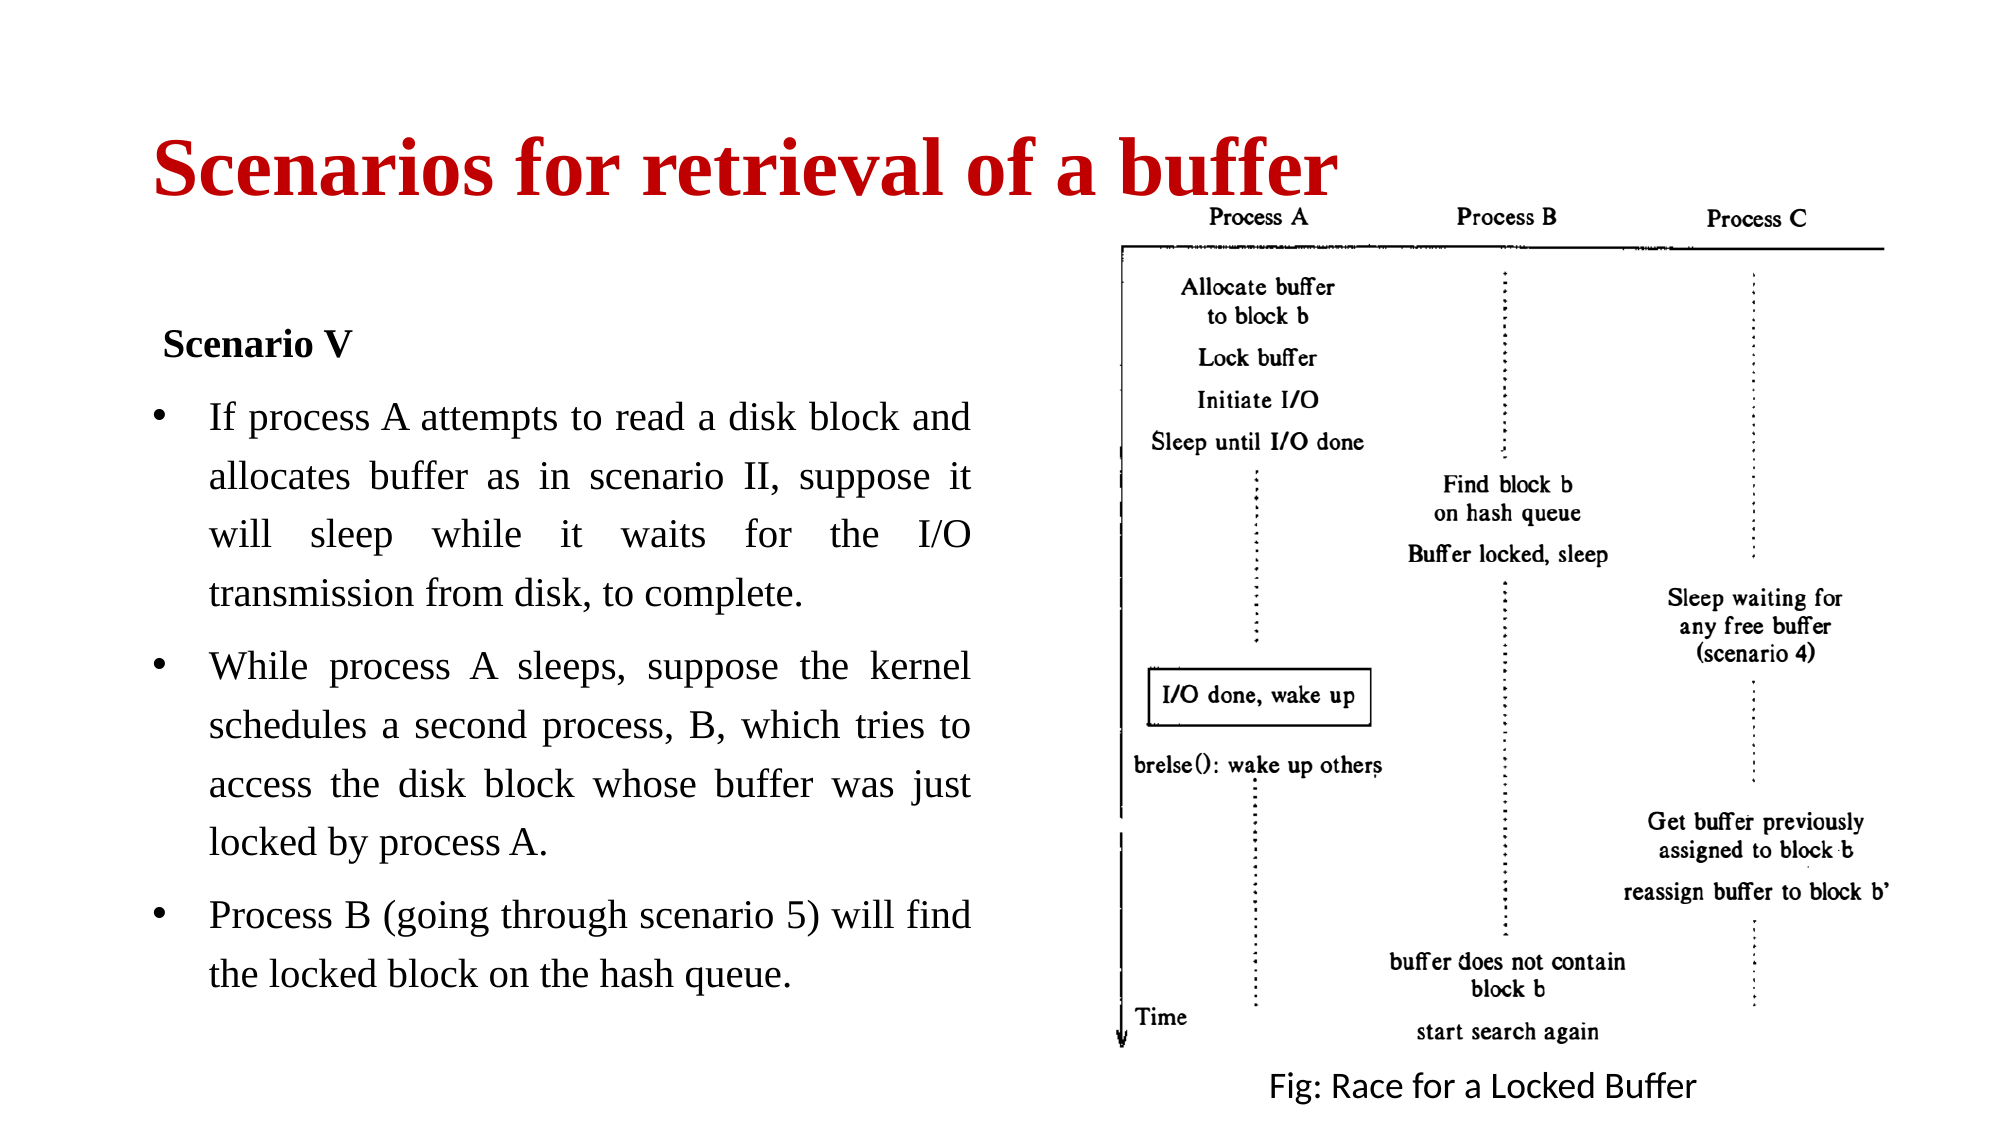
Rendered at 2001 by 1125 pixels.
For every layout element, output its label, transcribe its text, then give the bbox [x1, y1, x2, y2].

text_box Fig: Race for a Locked Buffer [1254, 1053, 1981, 1114]
list Scenario V If process A attempts to read a disk block and allocates buffer as in scenario II, suppose it will sleep while it waits for the I/O transmission from disk, to complete. While process A sleeps, suppose the kernel schedules a second process, B, which tries to access the disk block whose buffer was just locked by process A. Process B (going through scenario 5) will find the locked block on the hash queue. [137, 299, 988, 1014]
title Scenarios for retrieval of a buffer [137, 59, 1863, 278]
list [1110, 202, 1893, 1057]
